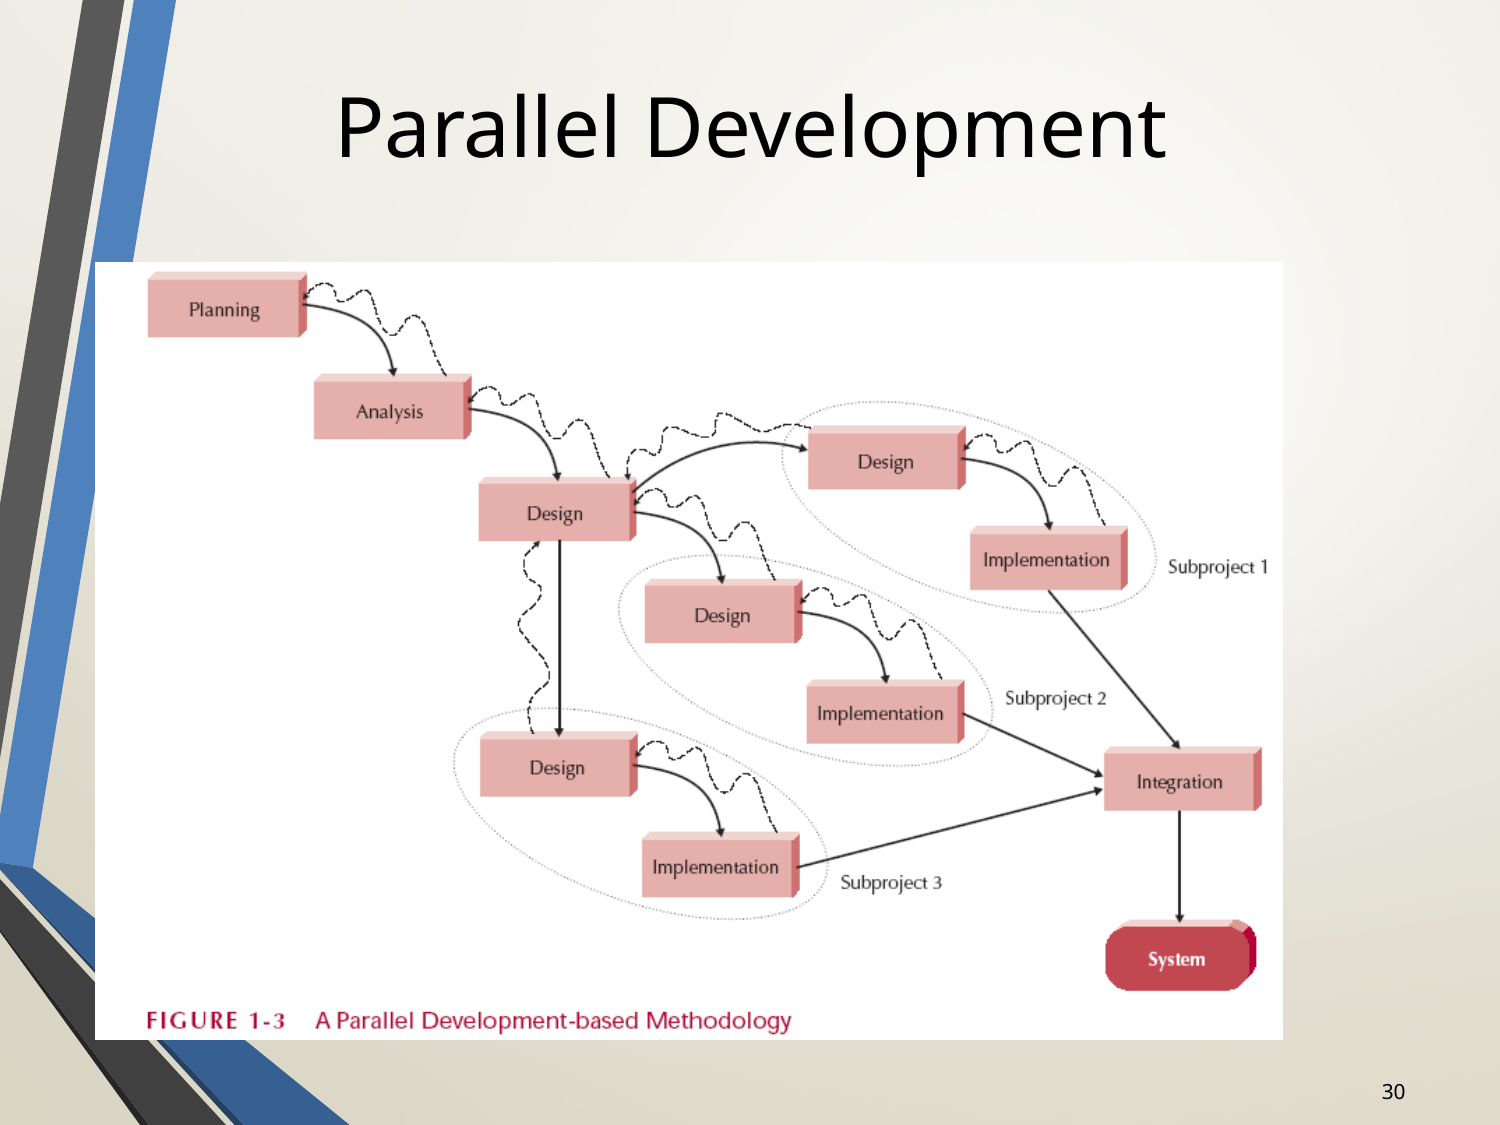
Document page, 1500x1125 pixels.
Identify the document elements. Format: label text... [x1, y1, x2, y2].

title Parallel Development [155, 59, 1348, 188]
picture [94, 262, 1283, 1041]
slide_number 30 [1352, 1062, 1421, 1123]
